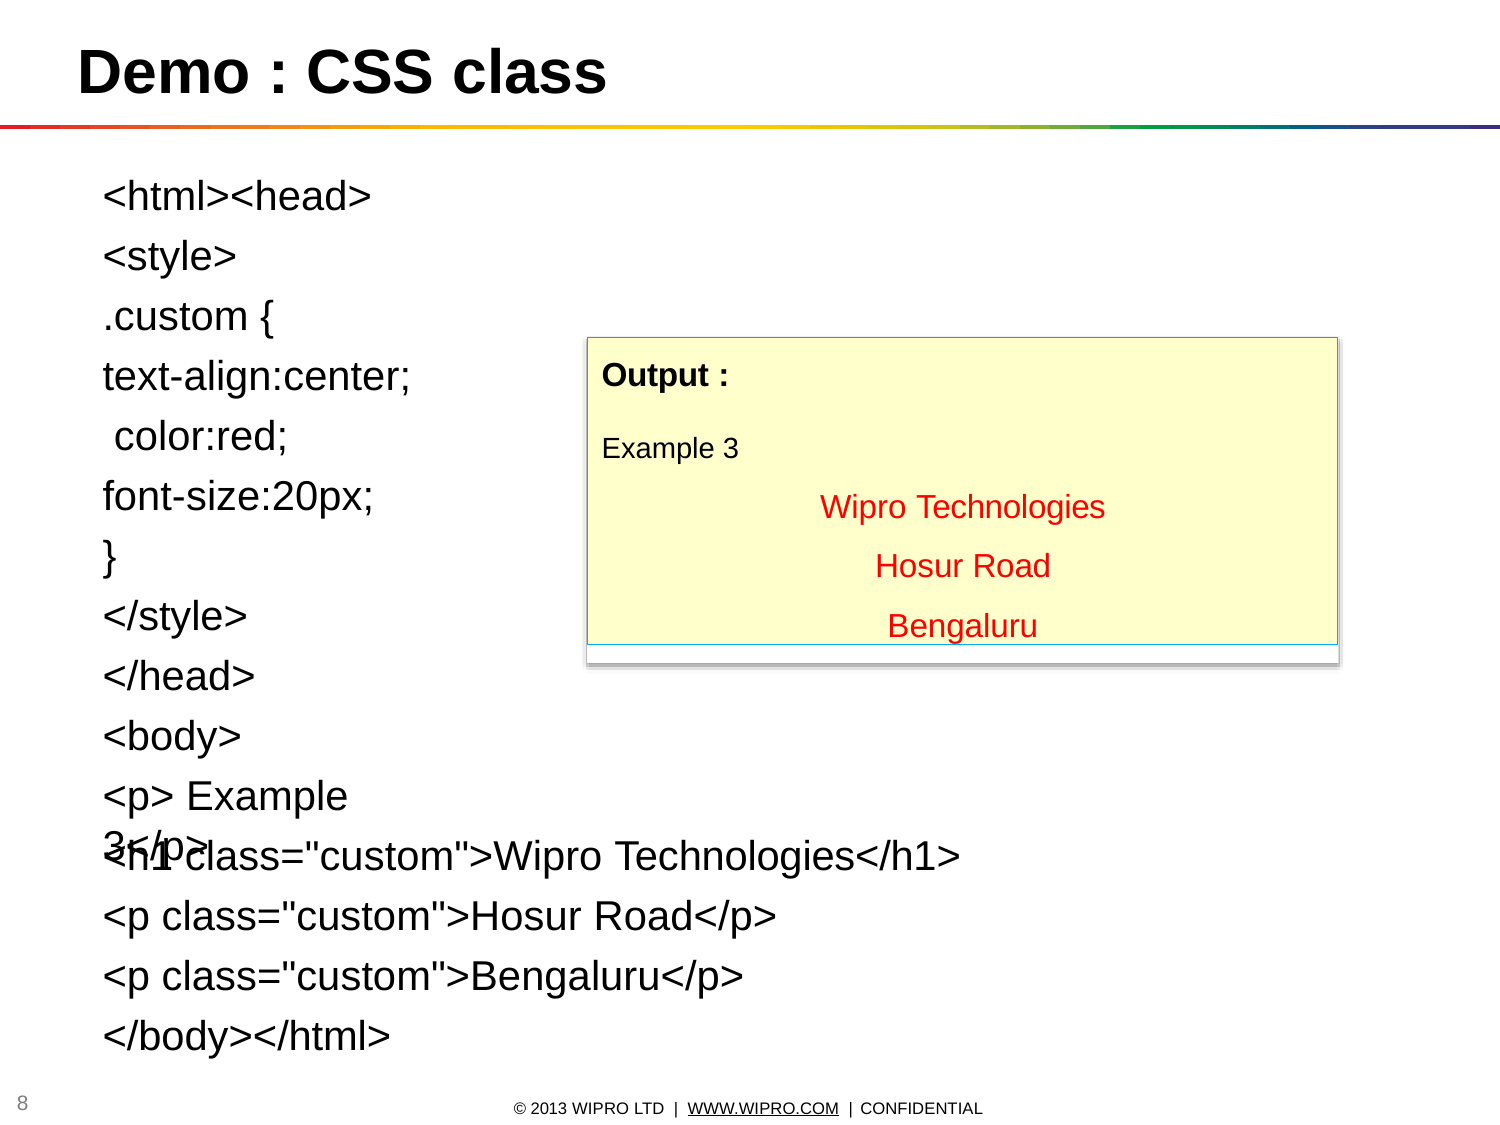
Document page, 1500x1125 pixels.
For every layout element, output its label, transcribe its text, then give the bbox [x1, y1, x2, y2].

title Demo : CSS class [75, 30, 1425, 219]
text_box Output : Example 3 Wipro Technologies Hosur Road Bengaluru [587, 337, 1338, 645]
slide_number 10 [12, 1091, 44, 1125]
footer © 2013 WIPRO LTD | WWW.WIPRO.COM | CONFIDENTIAL [511, 1098, 989, 1125]
text_box [575, 341, 1135, 676]
text_box [579, 333, 1346, 674]
text_box <h1 class="custom">Wipro Technologies</h1> <p class="custom">Hosur Road</p> <p class="custom">Bengaluru</p> </body></html> [100, 829, 965, 1060]
text_box <html><head> <style> .custom { text-align:center; color:red; font-size:20px; } </style> </head> <body> <p> Example 3</p> [100, 168, 469, 829]
